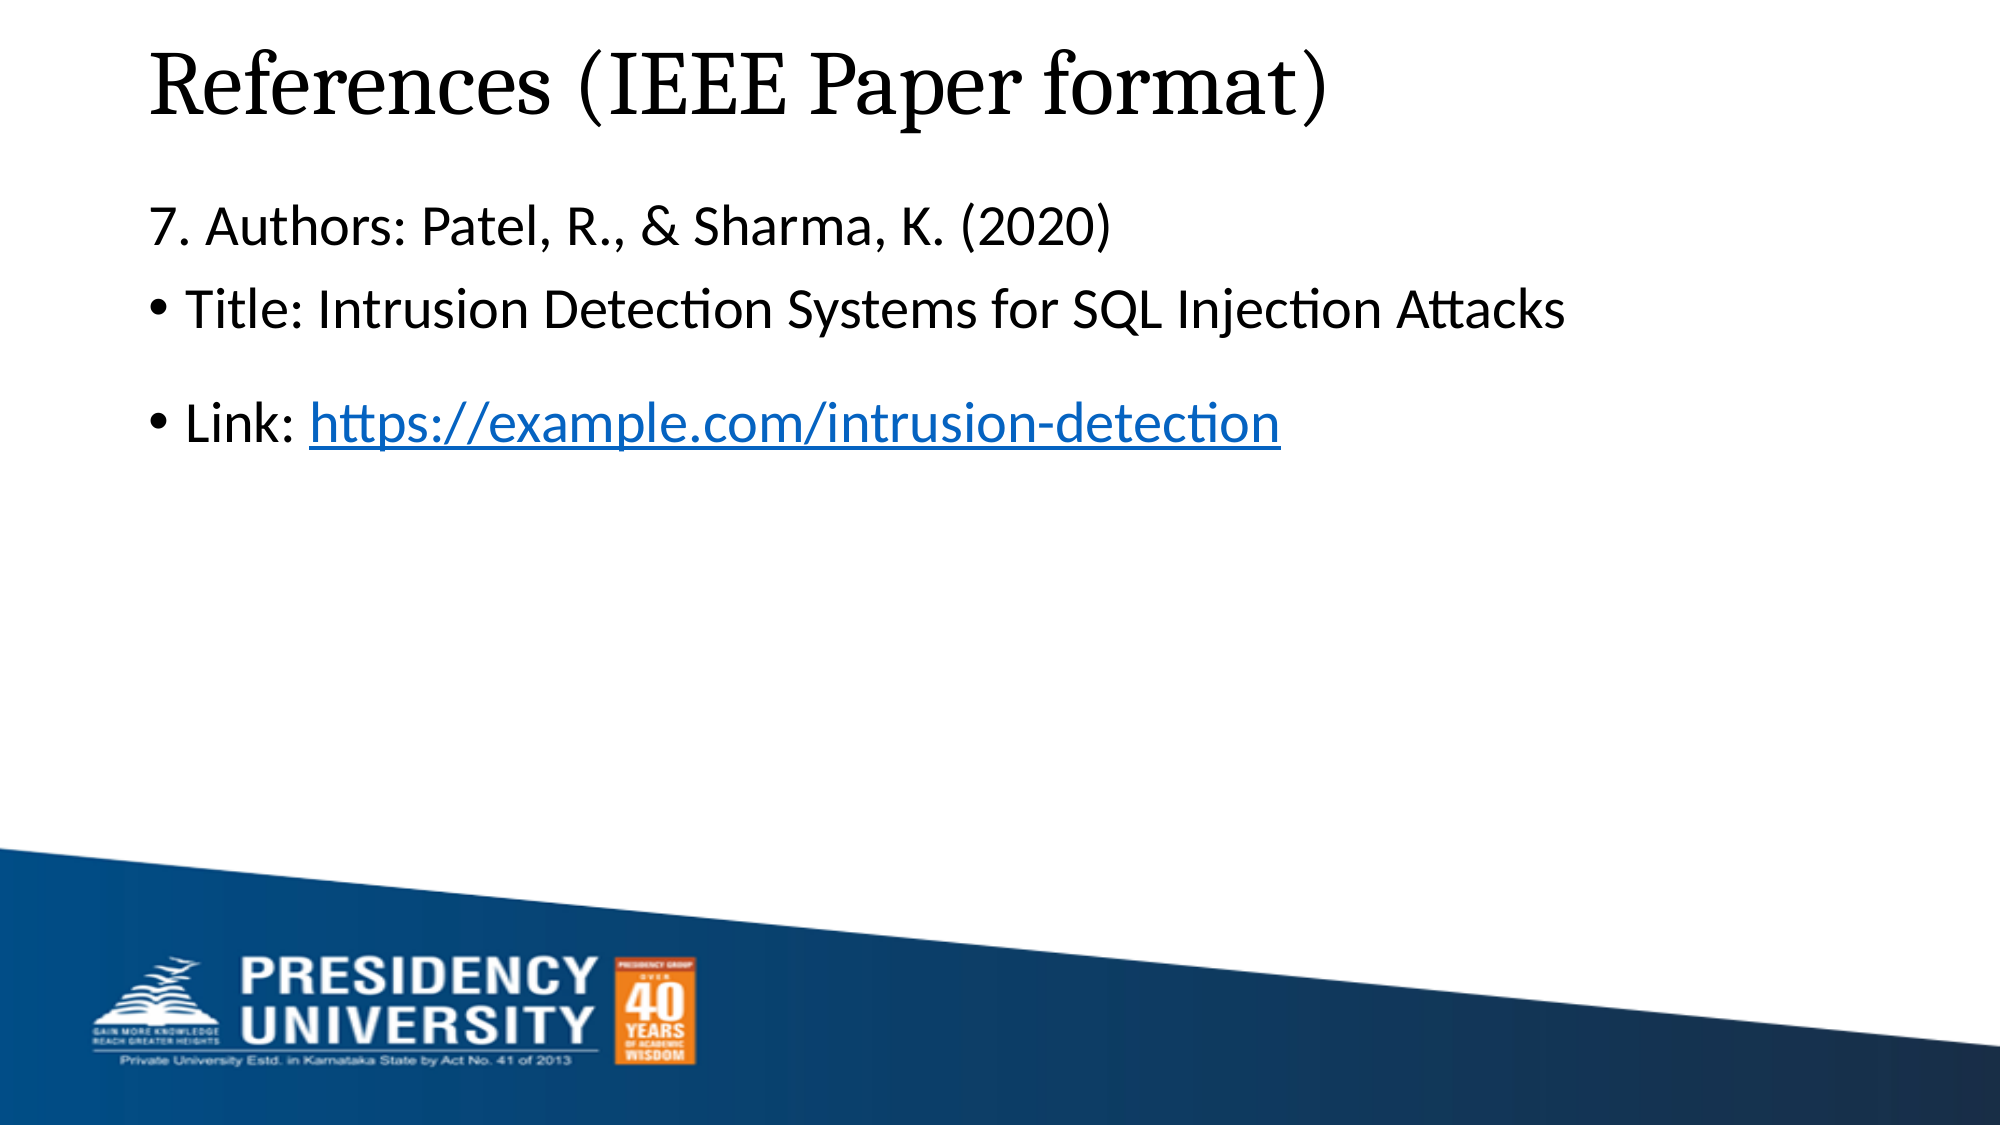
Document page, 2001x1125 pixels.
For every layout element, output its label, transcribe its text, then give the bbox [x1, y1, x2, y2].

picture [0, 845, 2000, 1125]
title References (IEEE Paper format) [133, 45, 1884, 125]
list 7. Authors: Patel, R., & Sharma, K. (2020) Title: Intrusion Detection Systems for SQL Injection Attacks Link: https://example.com/intrusion-detection [133, 187, 1875, 590]
